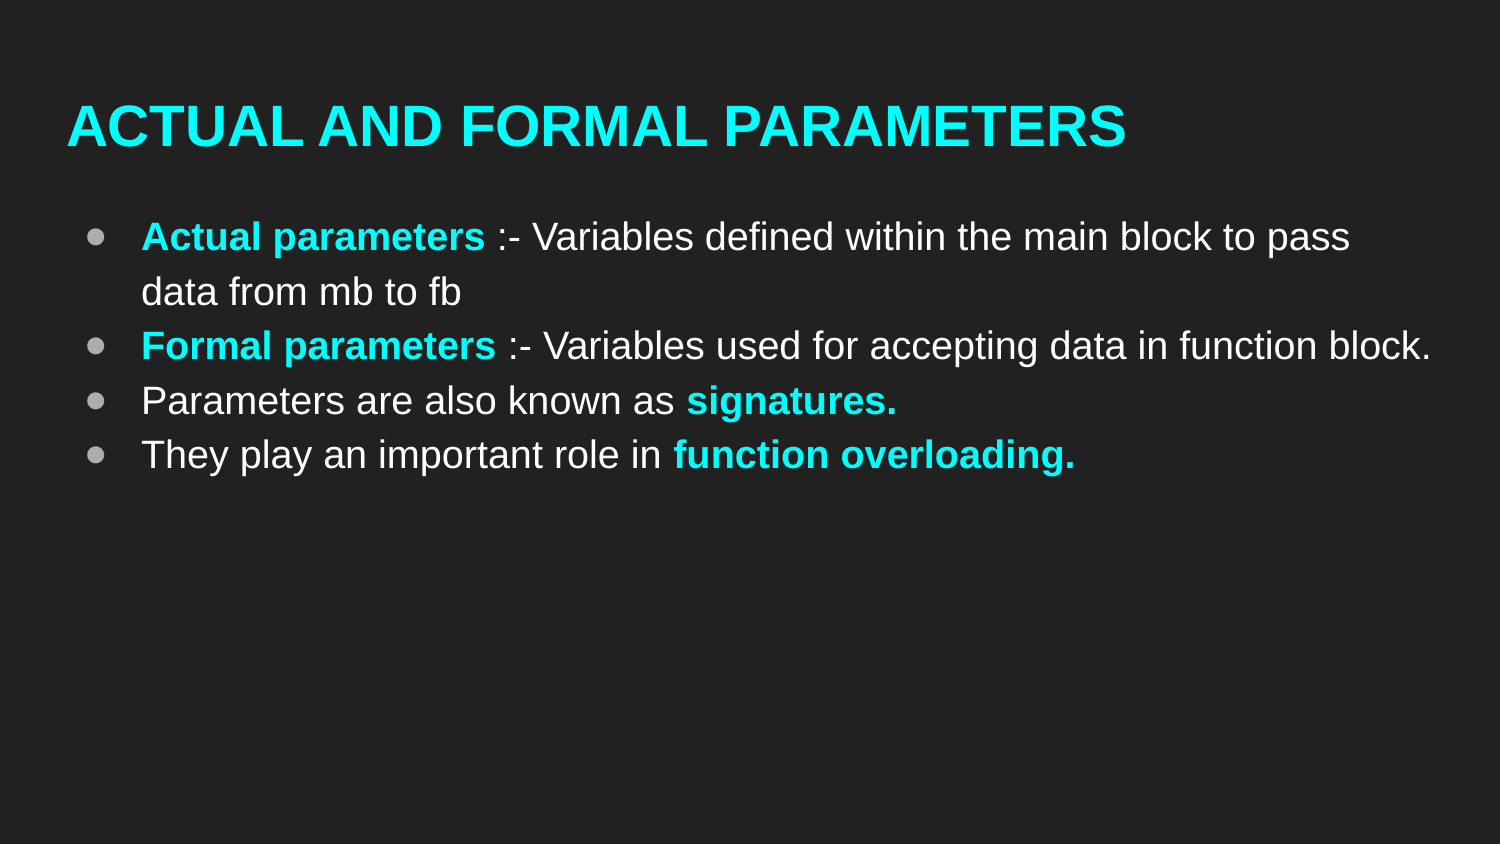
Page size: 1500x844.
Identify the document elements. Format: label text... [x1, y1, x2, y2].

list Actual parameters :- Variables defined within the main block to pass data from mb to fb Formal parameters :- Variables used for accepting data in function block. Parameters are also known as signatures. They play an important role in function overloading. [51, 189, 1449, 750]
title ACTUAL AND FORMAL PARAMETERS [51, 72, 1449, 167]
